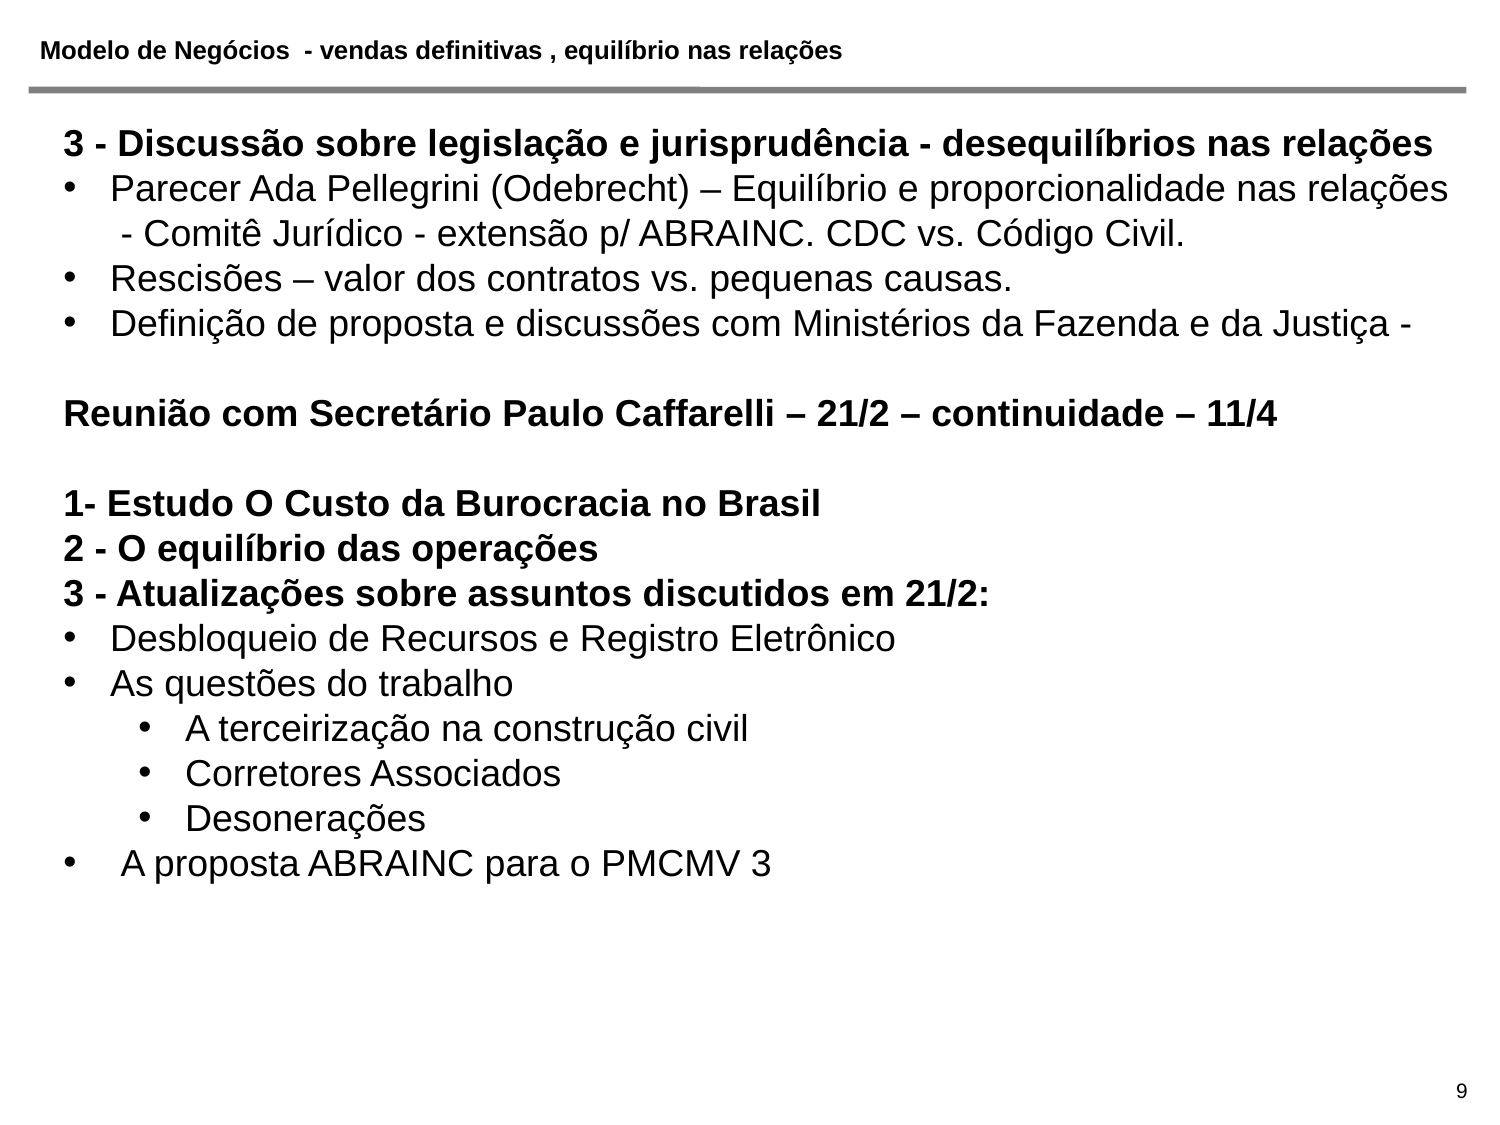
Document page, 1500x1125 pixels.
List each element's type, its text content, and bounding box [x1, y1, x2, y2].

title Modelo de Negócios - vendas definitivas , equilíbrio nas relações [39, 37, 1467, 91]
text_box 3 - Discussão sobre legislação e jurisprudência - desequilíbrios nas relações Parecer Ada Pellegrini (Odebrecht) – Equilíbrio e proporcionalidade nas relações - Comitê Jurídico - extensão p/ ABRAINC. CDC vs. Código Civil. Rescisões – valor dos contratos vs. pequenas causas. Definição de proposta e discussões com Ministérios da Fazenda e da Justiça - Reunião com Secretário Paulo Caffarelli – 21/2 – continuidade – 11/4 1- Estudo O Custo da Burocracia no Brasil 2 - O equilíbrio das operações 3 - Atualizações sobre assuntos discutidos em 21/2: Desbloqueio de Recursos e Registro Eletrônico As questões do trabalho A terceirização na construção civil Corretores Associados Desonerações A proposta ABRAINC para o PMCMV 3 [52, 113, 1468, 890]
text_box 9 [1117, 1077, 1468, 1103]
